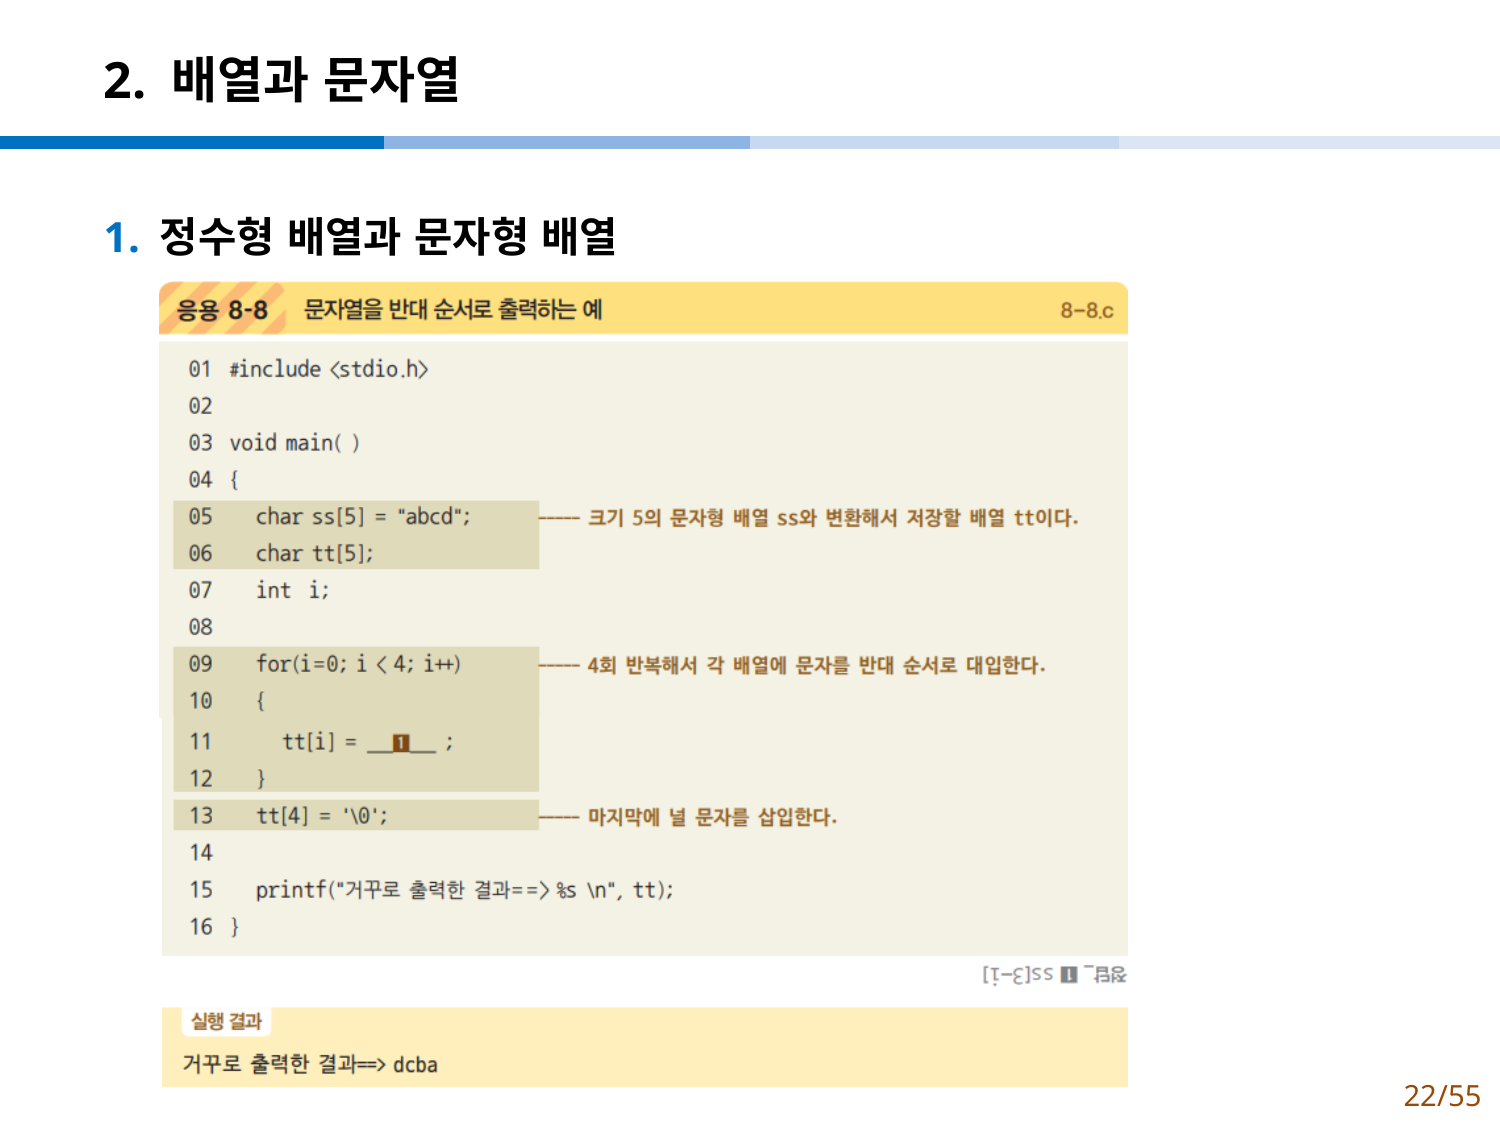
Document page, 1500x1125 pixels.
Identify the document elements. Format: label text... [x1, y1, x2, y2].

title 2. 배열과 문자열 [88, 32, 1330, 124]
picture [159, 280, 1129, 1087]
list 정수형 배열과 문자형 배열 [88, 177, 1412, 1077]
